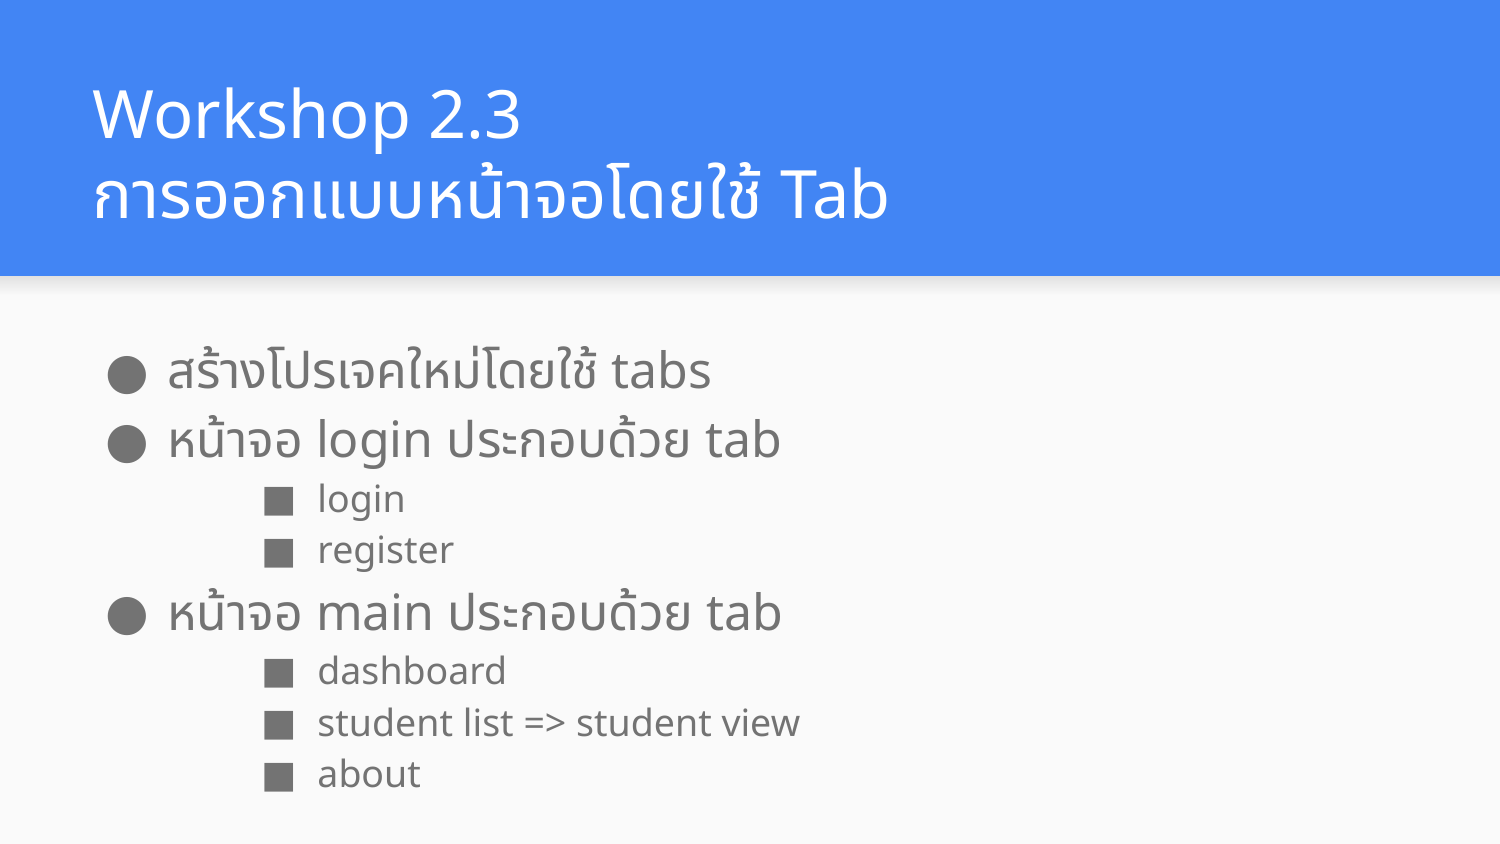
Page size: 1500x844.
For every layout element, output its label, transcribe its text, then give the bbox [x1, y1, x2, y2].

title Workshop 2.3 การออกแบบหน้าจอโดยใช้ Tab [77, 121, 1427, 248]
list สร้างโปรเจคใหม่โดยใช้ tabs หน้าจอ login ประกอบด้วย tab login register หน้าจอ main ประกอบด้วย tab dashboard student list => student view about [77, 314, 1427, 760]
